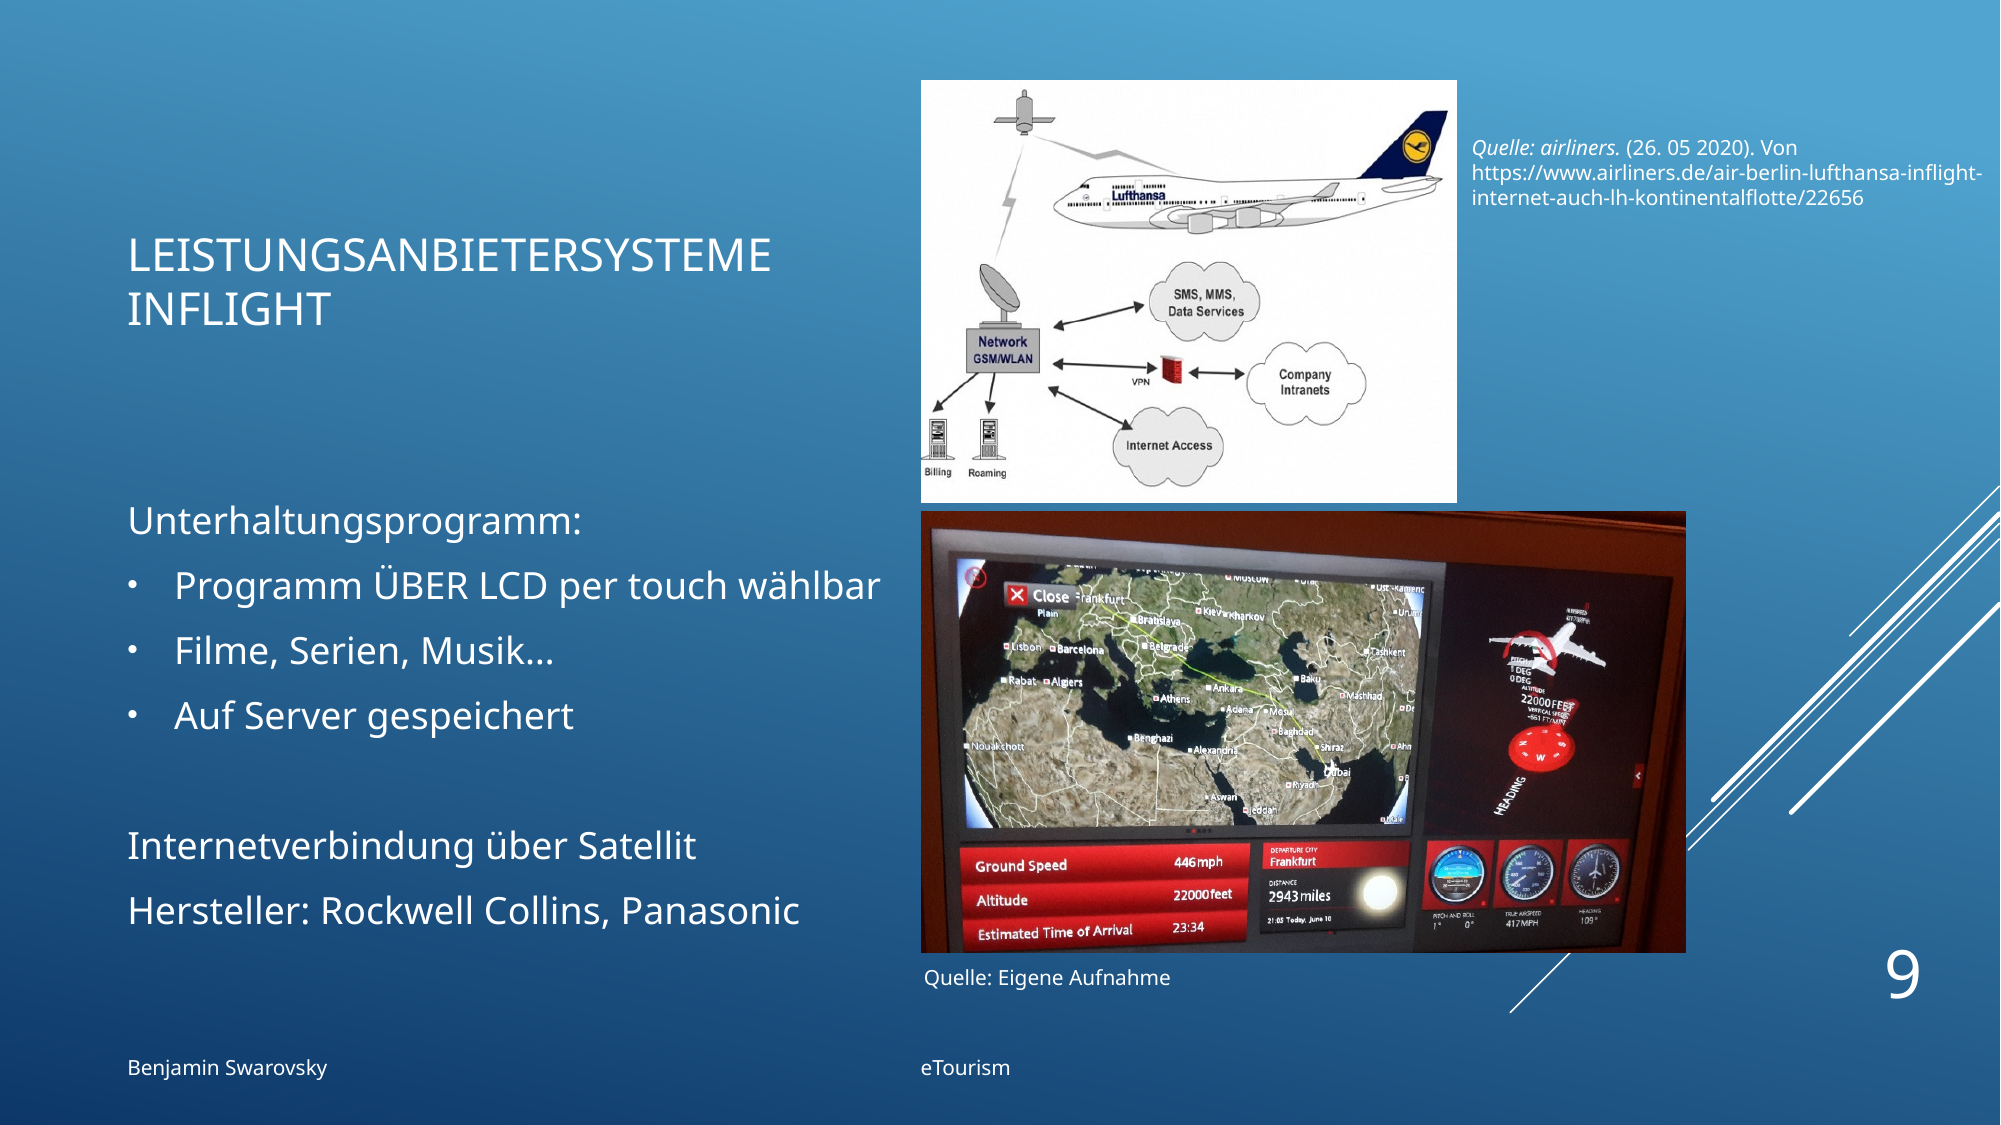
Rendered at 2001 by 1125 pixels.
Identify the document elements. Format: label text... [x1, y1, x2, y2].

picture [920, 510, 1686, 953]
list Unterhaltungsprogramm: Programm ÜBER LCD per touch wählbar Filme, Serien, Musik… Auf Server gespeichert Internetverbindung über Satellit Hersteller: Rockwell Collins, Panasonic [112, 409, 1000, 975]
text_box Quelle: Eigene Aufnahme [909, 957, 1525, 998]
title LeistungsanbieterSysteme Inflight [112, 218, 921, 397]
text_box Quelle: airliners. (26. 05 2020). Von https://www.airliners.de/air-berlin-lufthansa-inflight-internet-auch-lh-kontinentalflotte/22656 [1458, 127, 2000, 217]
footer Benjamin Swarovsky eTourism [112, 1046, 1350, 1107]
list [921, 80, 1458, 503]
slide_number 9 [1750, 919, 1938, 1030]
